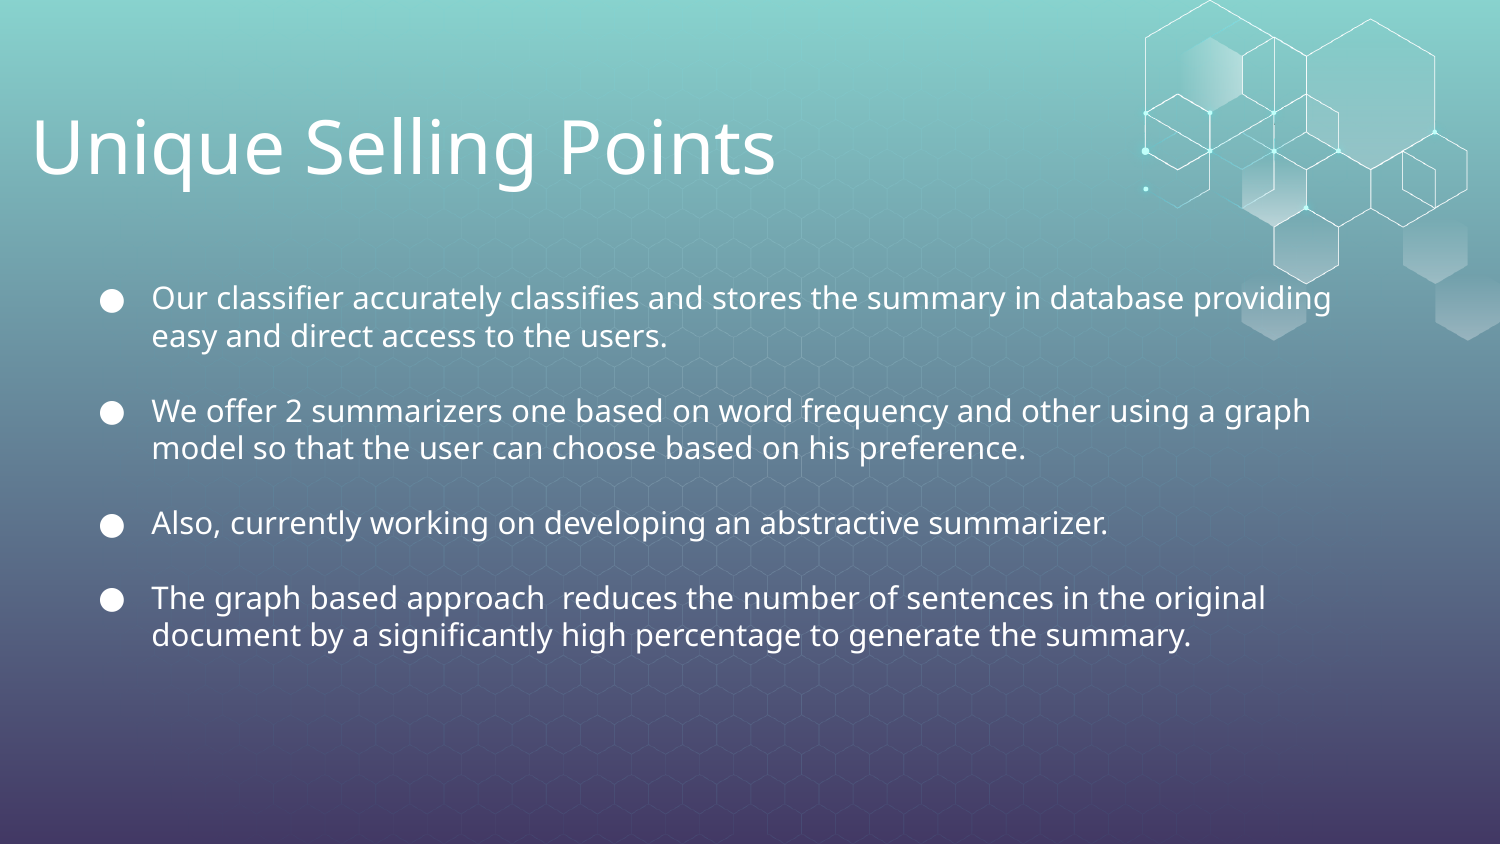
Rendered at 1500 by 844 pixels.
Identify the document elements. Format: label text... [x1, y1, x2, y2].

picture [102, 0, 1500, 844]
title Unique Selling Points [15, 84, 1485, 195]
text_box Our classifier accurately classifies and stores the summary in database providing easy and direct access to the users. We offer 2 summarizers one based on word frequency and other using a graph model so that the user can choose based on his preference. Also, currently working on developing an abstractive summarizer. The graph based approach reduces the number of sentences in the original document by a significantly high percentage to generate the summary. [61, 263, 1375, 788]
